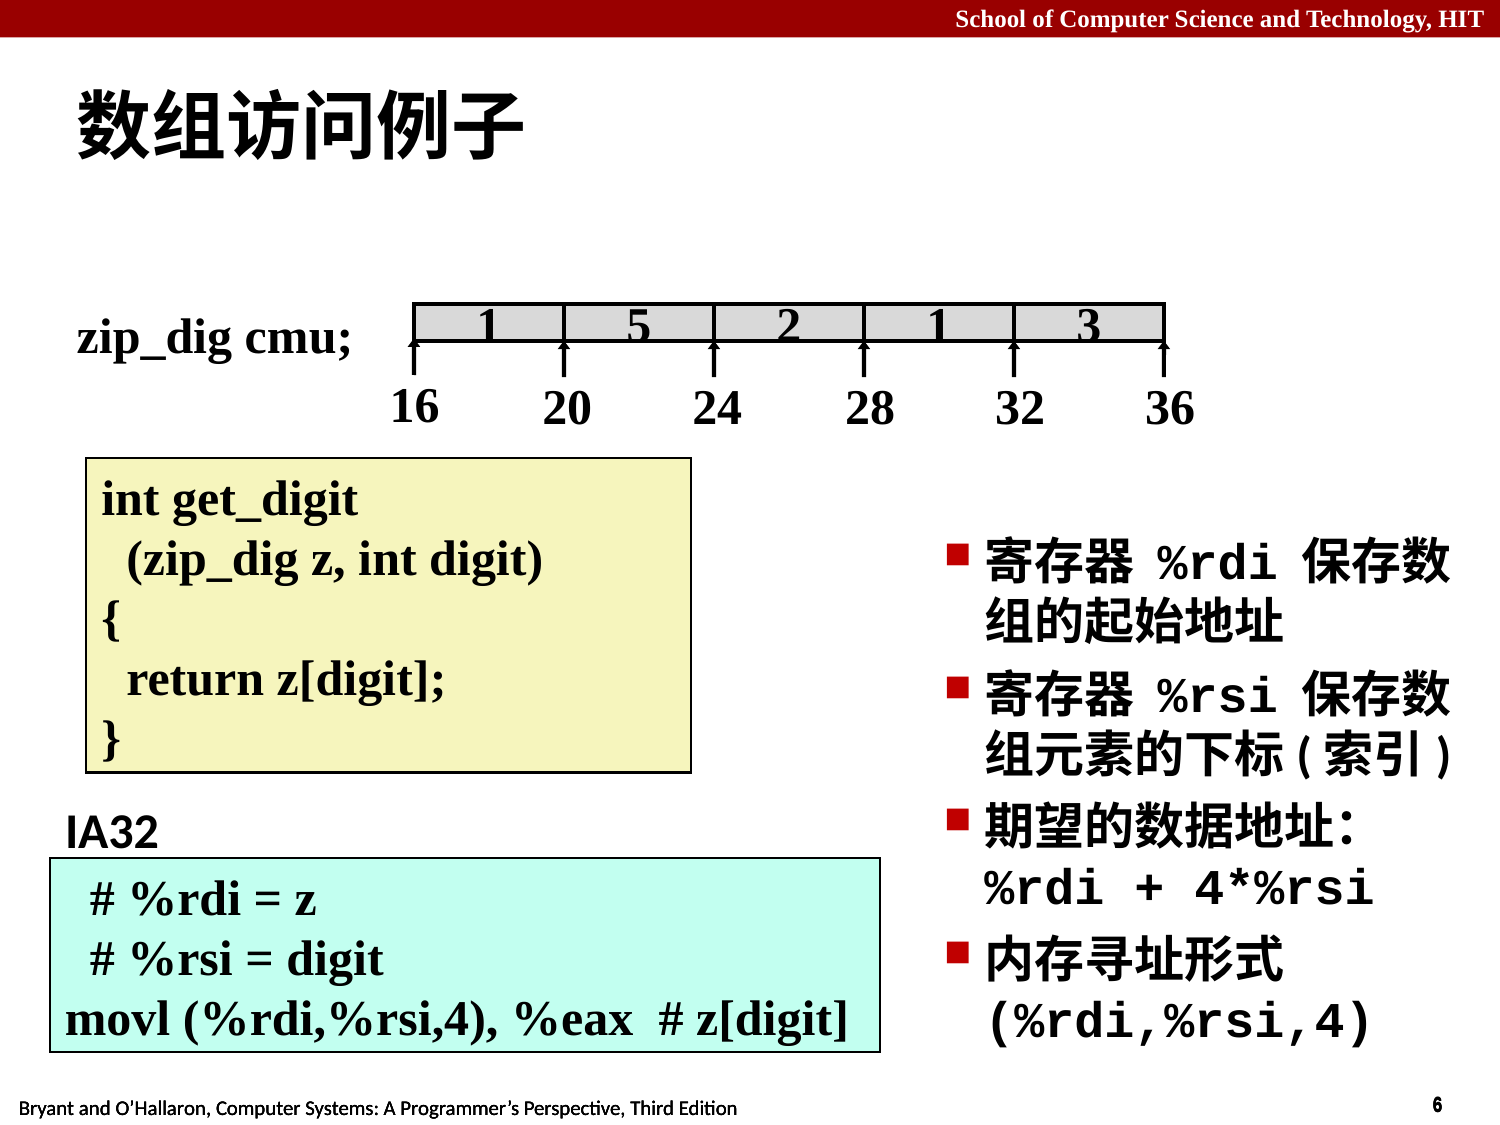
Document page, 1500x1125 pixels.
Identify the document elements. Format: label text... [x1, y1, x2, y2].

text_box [359, 303, 1252, 444]
text_box int get_digit (zip_dig z, int digit) { return z[digit]; } [86, 458, 691, 773]
text_box zip_dig cmu; [51, 296, 368, 372]
title 数组访问例子 [61, 60, 1488, 187]
text_box IA32 [50, 790, 175, 866]
list 寄存器 %rdi 保存数组的起始地址 寄存器 %rsi 保存数组元素的下标(索引) 期望的数据地址： %rdi + 4*%rsi 内存寻址形式 (%rdi,%rsi,4) [903, 521, 1488, 1115]
text_box # %rdi = z # %rsi = digit movl (%rdi,%rsi,4), %eax # z[digit] [49, 857, 880, 1053]
